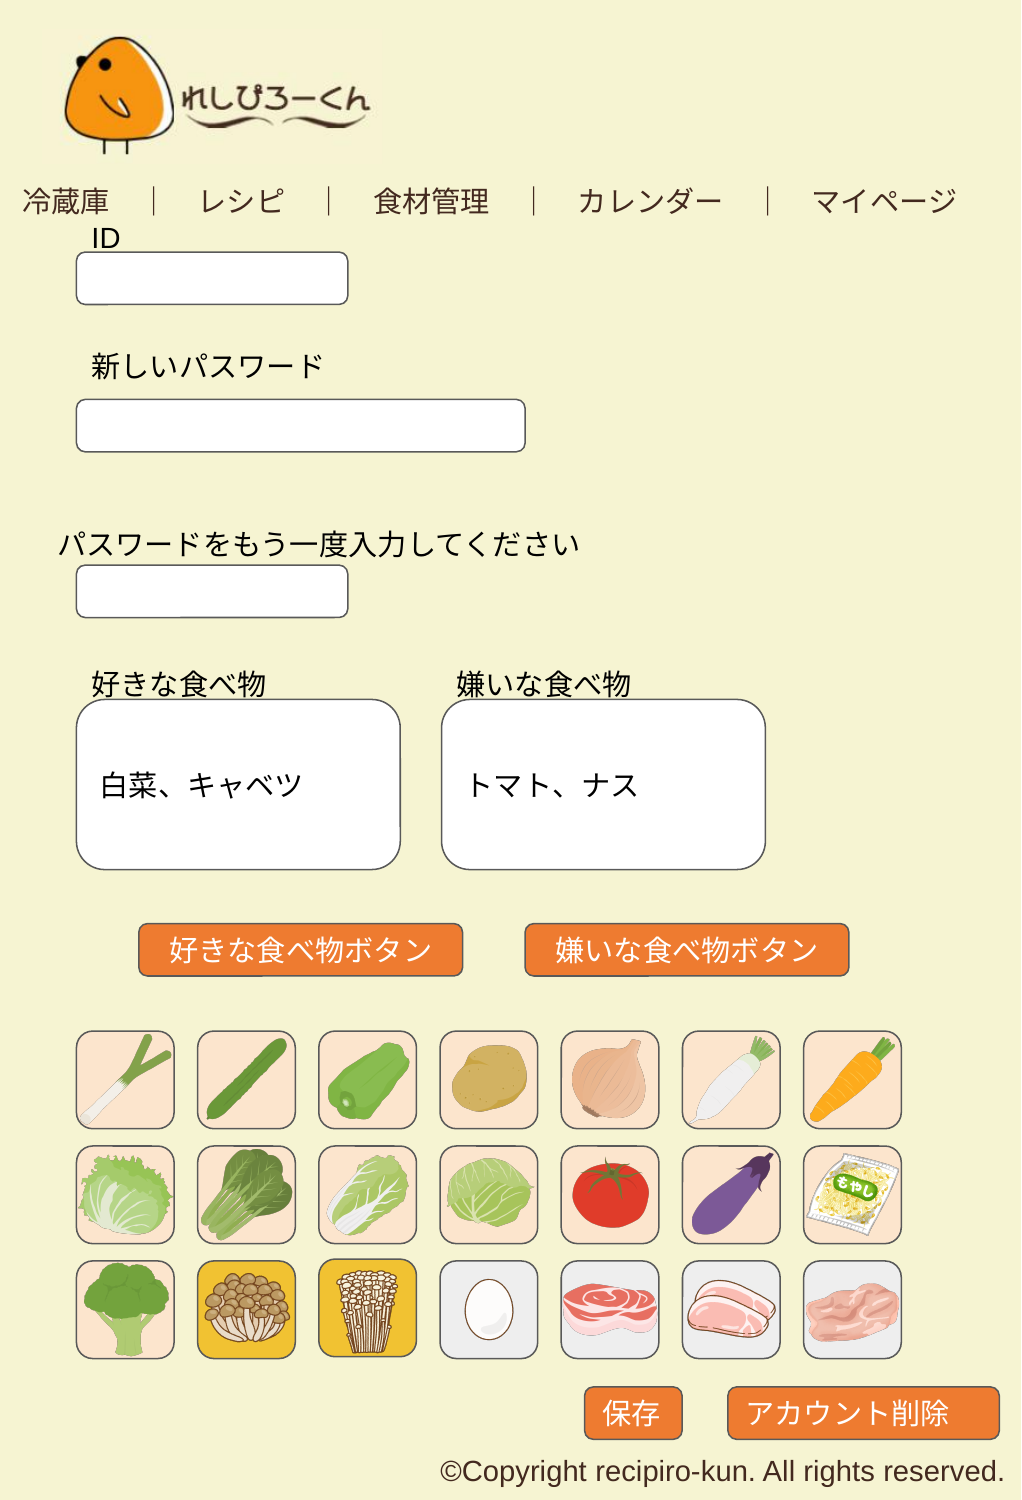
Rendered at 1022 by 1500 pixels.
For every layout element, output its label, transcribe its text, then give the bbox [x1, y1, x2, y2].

text_box アカウント削除 [727, 1386, 1000, 1440]
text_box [76, 333, 526, 453]
text_box 冷蔵庫 ｜ レシピ ｜ 食材管理 ｜ カレンダー ｜ マイページ [0, 170, 991, 231]
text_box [441, 650, 766, 870]
picture [41, 29, 383, 165]
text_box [76, 203, 349, 305]
text_box 好きな食べ物ボタン [138, 923, 463, 977]
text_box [76, 650, 401, 870]
text_box ©Copyright recipiro-kun. All rights reserved. [94, 1439, 1022, 1500]
text_box 嫌いな食べ物ボタン [525, 923, 849, 977]
text_box 保存 [584, 1386, 683, 1440]
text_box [41, 510, 694, 618]
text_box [76, 1029, 902, 1360]
